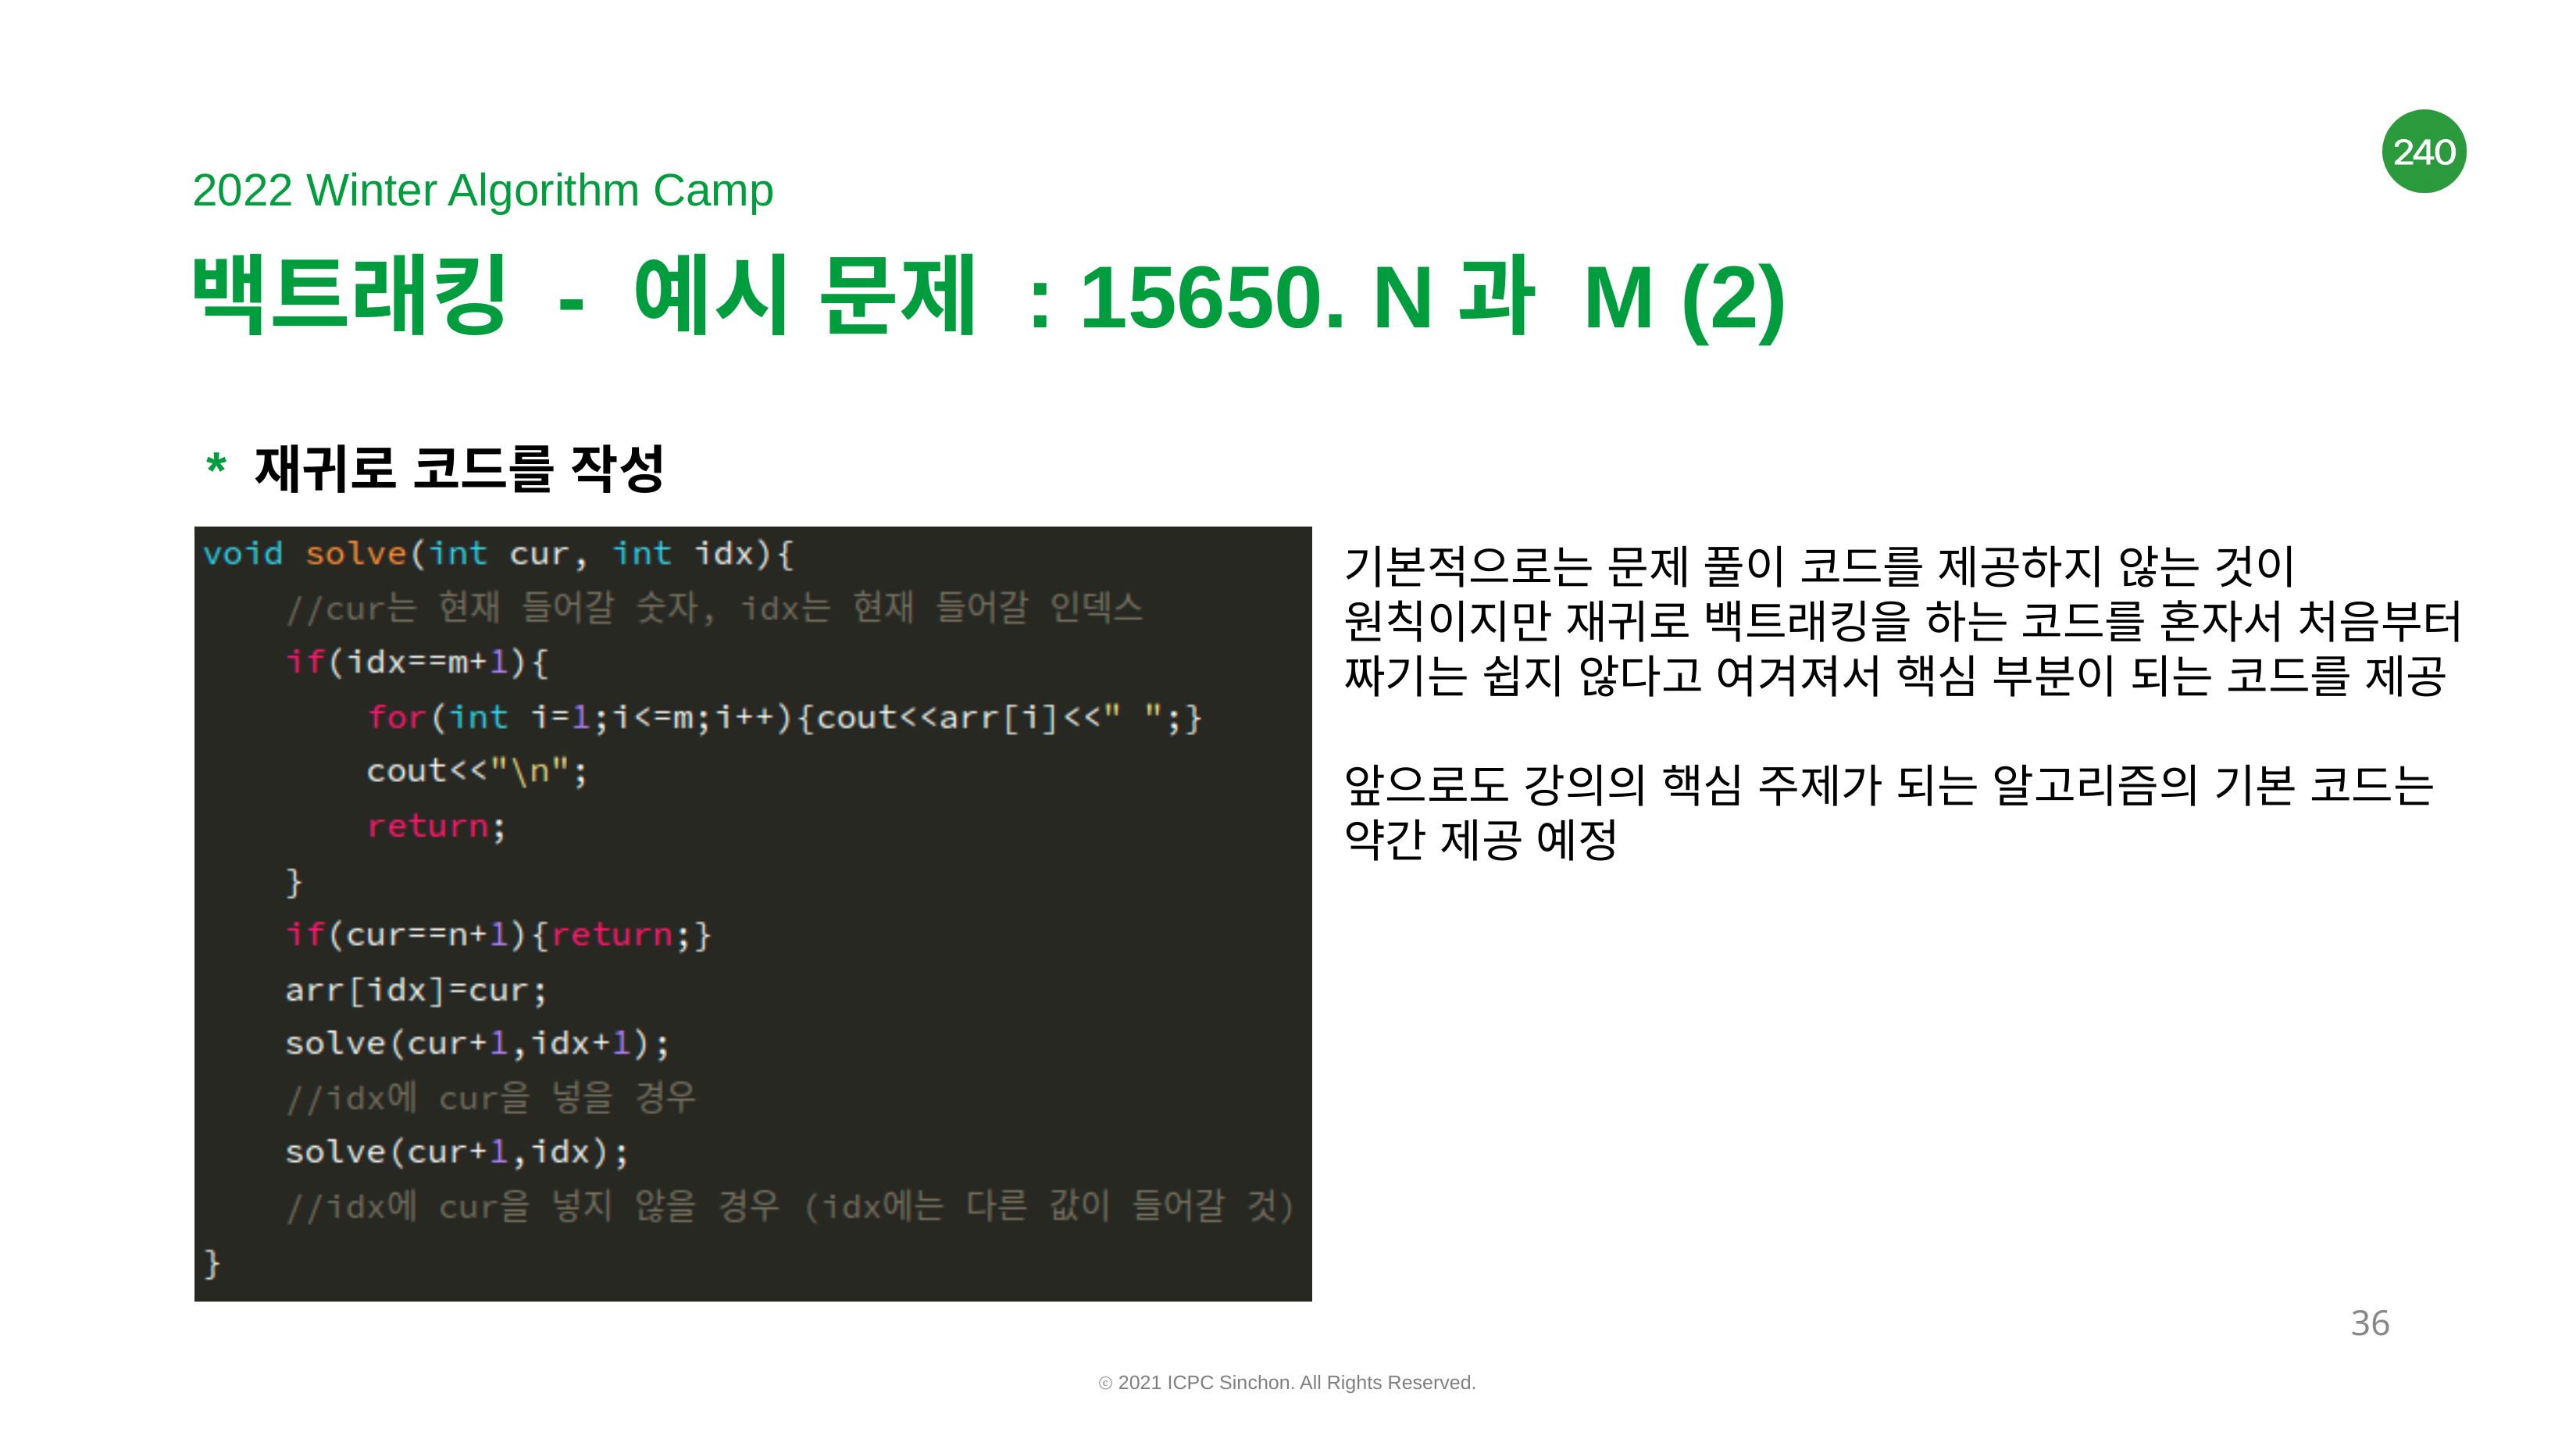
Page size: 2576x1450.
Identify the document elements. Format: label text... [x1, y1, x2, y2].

slide_number ‹#› [1822, 1285, 2403, 1363]
text_box * 재귀로 코드를 작성 [194, 430, 2057, 568]
title 백트래킹 - 예시 문제 : 15650. N과 M (2) [177, 204, 2399, 395]
footer ⓒ 2021 ICPC Sinchon. All Rights Reserved. [853, 1350, 1723, 1414]
text_box 기본적으로는 문제 풀이 코드를 제공하지 않는 것이 원칙이지만 재귀로 백트래킹을 하는 코드를 혼자서 처음부터 짜기는 쉽지 않다고 여겨져서 핵심 부분이 되는 코드를 제공 앞으로도 강의의 핵심 주제가 되는 알고리즘의 기본 코드는 약간 제공 예정 [1332, 527, 2514, 988]
picture [2382, 109, 2467, 193]
picture [194, 527, 1312, 1302]
